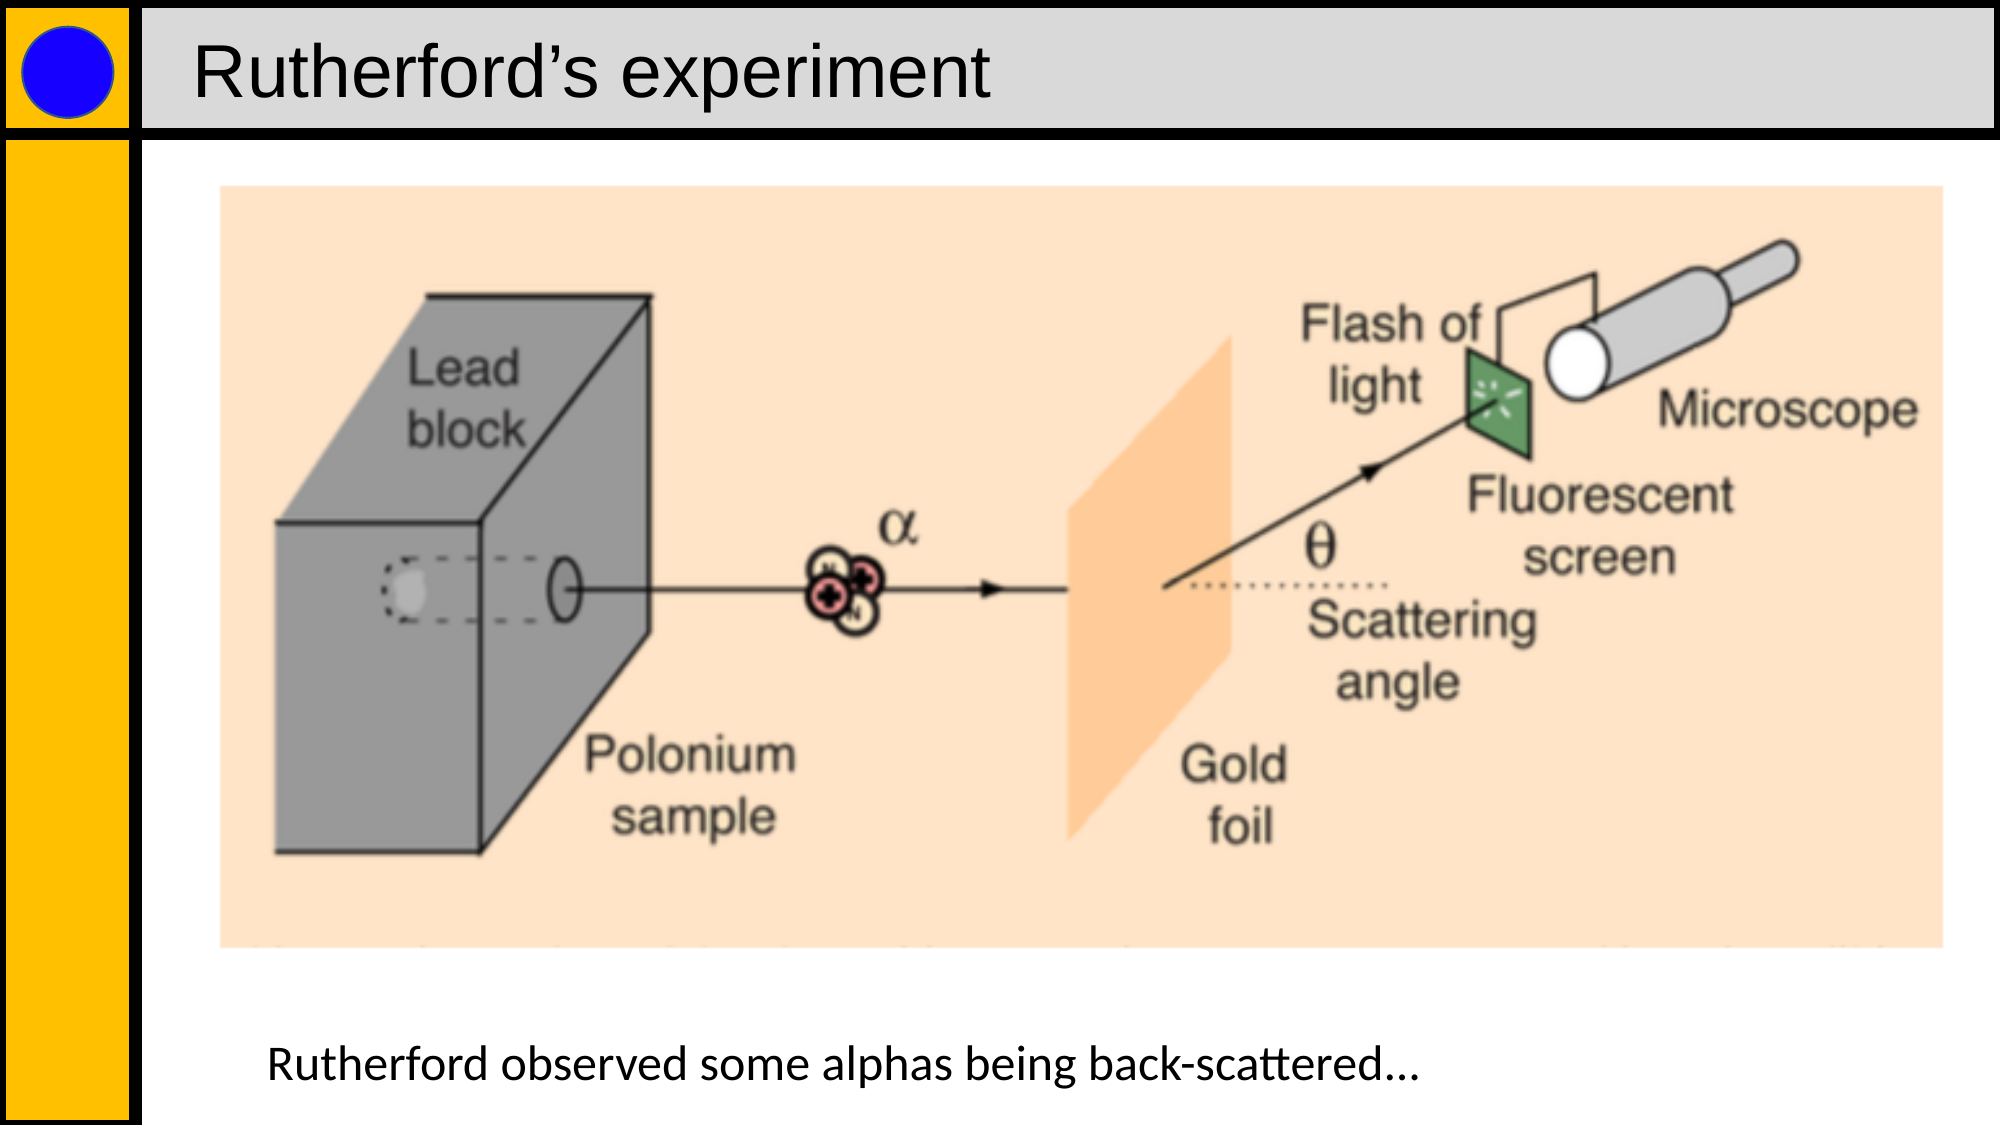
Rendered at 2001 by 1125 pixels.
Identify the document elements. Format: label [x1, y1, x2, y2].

text_box [0, 1, 2000, 1125]
picture [208, 171, 1975, 959]
